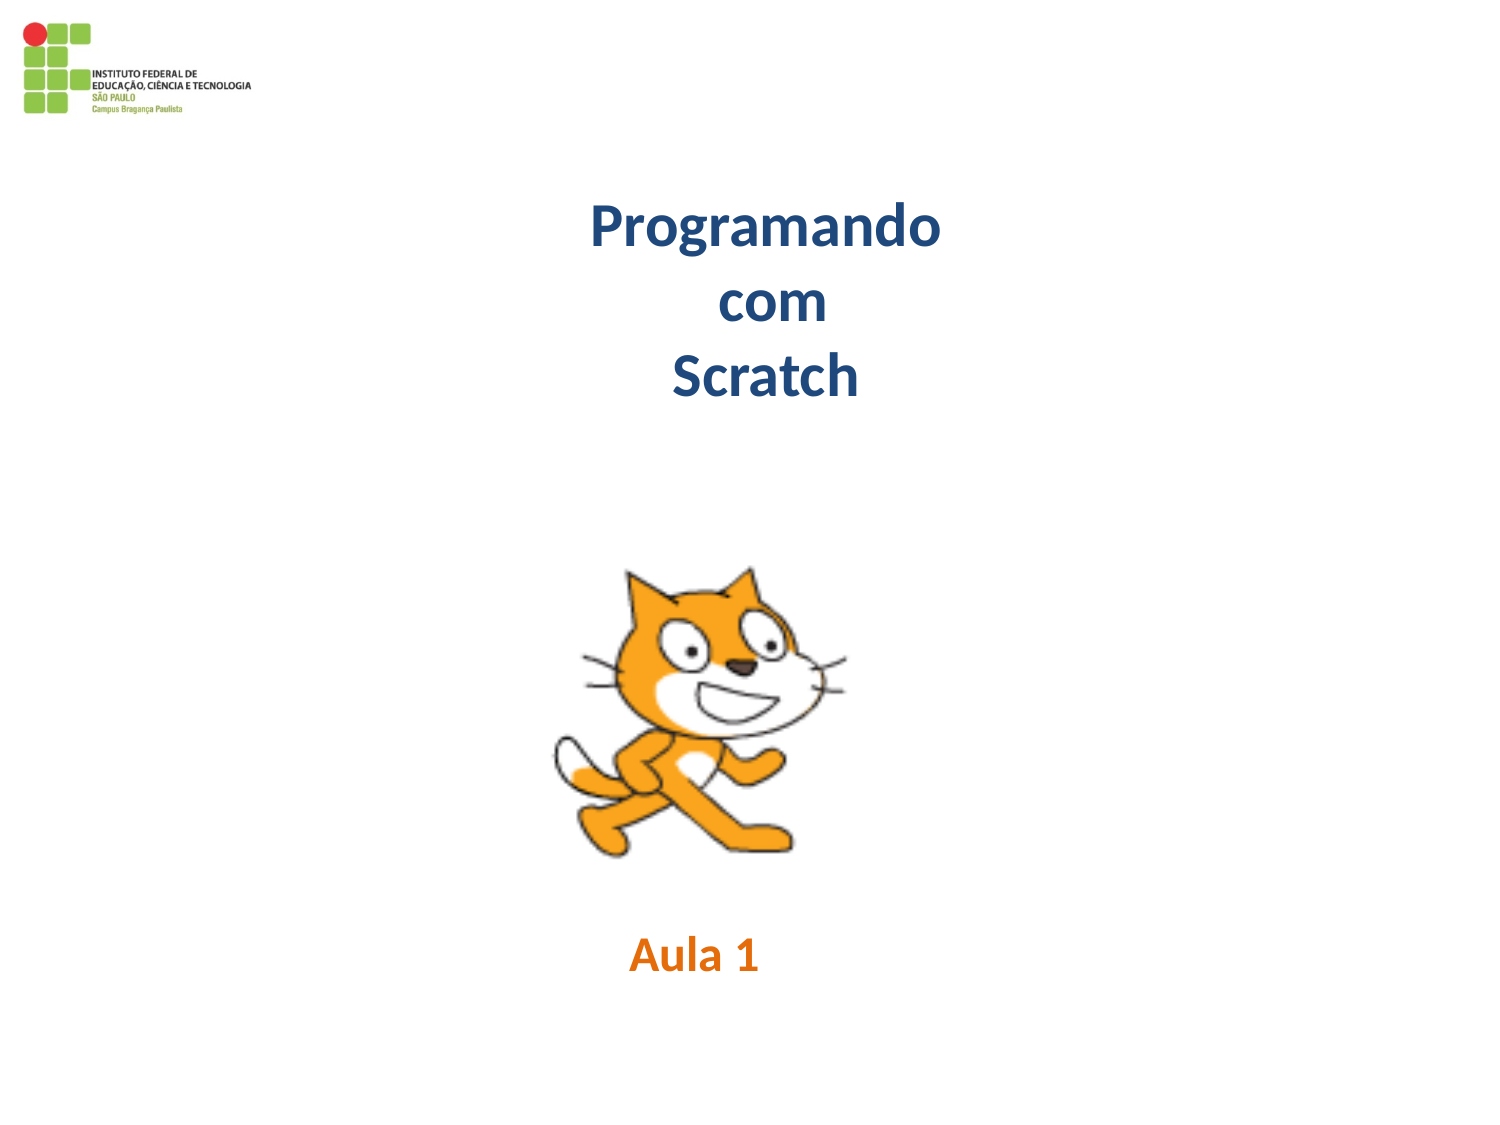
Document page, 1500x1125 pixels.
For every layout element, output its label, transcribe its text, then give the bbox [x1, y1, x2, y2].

text_box [0, 0, 422, 211]
picture [0, 0, 274, 137]
title Programando com Scratch [128, 175, 1404, 417]
text_box Aula 1 [597, 934, 797, 989]
subtitle [433, 468, 1055, 832]
picture [515, 538, 880, 926]
